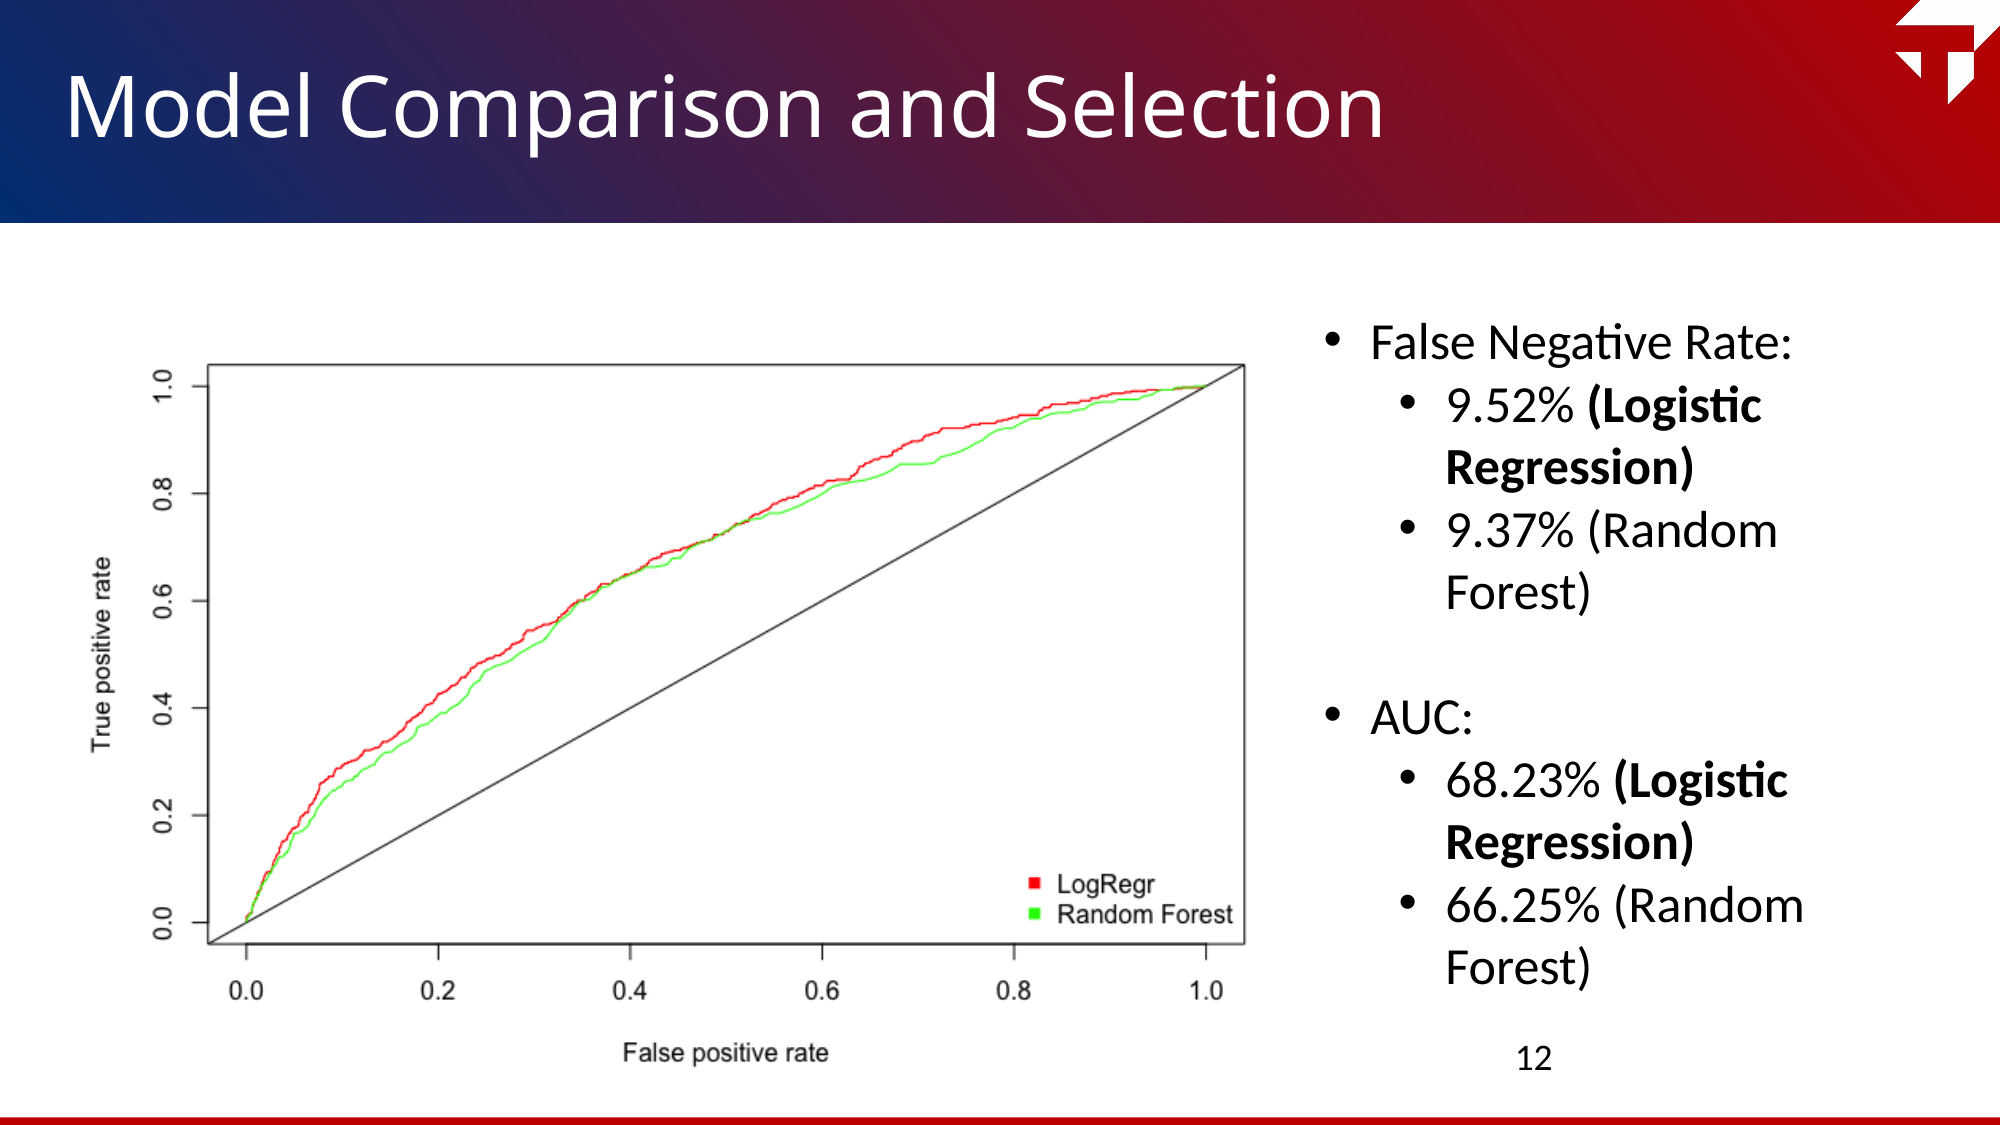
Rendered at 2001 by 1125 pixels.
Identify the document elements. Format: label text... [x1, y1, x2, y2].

picture [1895, 0, 2000, 105]
title Model Comparison and Selection [48, 56, 1972, 169]
picture [83, 240, 1309, 1100]
slide_number 12 [1500, 1025, 1917, 1100]
text_box False Negative Rate: 9.52% (Logistic Regression) 9.37% (Random Forest) AUC: 68.23% (Logistic Regression) 66.25% (Random Forest) [1309, 300, 1872, 1003]
